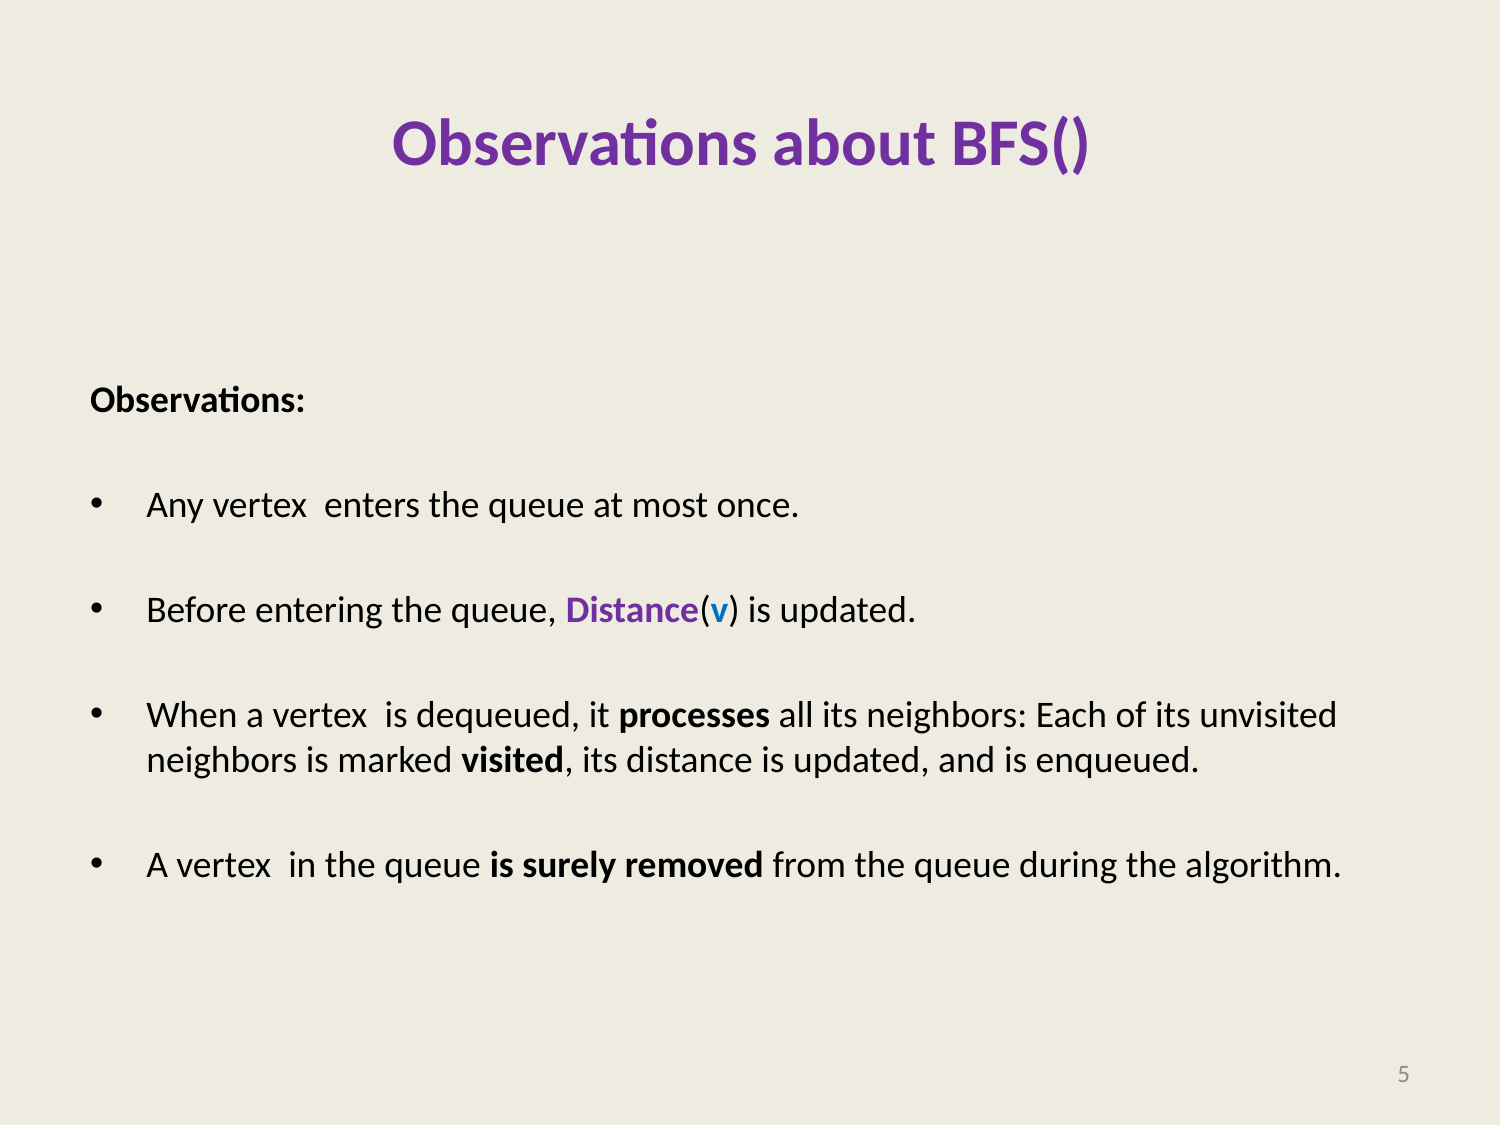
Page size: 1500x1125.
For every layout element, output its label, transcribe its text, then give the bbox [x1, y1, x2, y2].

slide_number 5 [1074, 1042, 1425, 1103]
